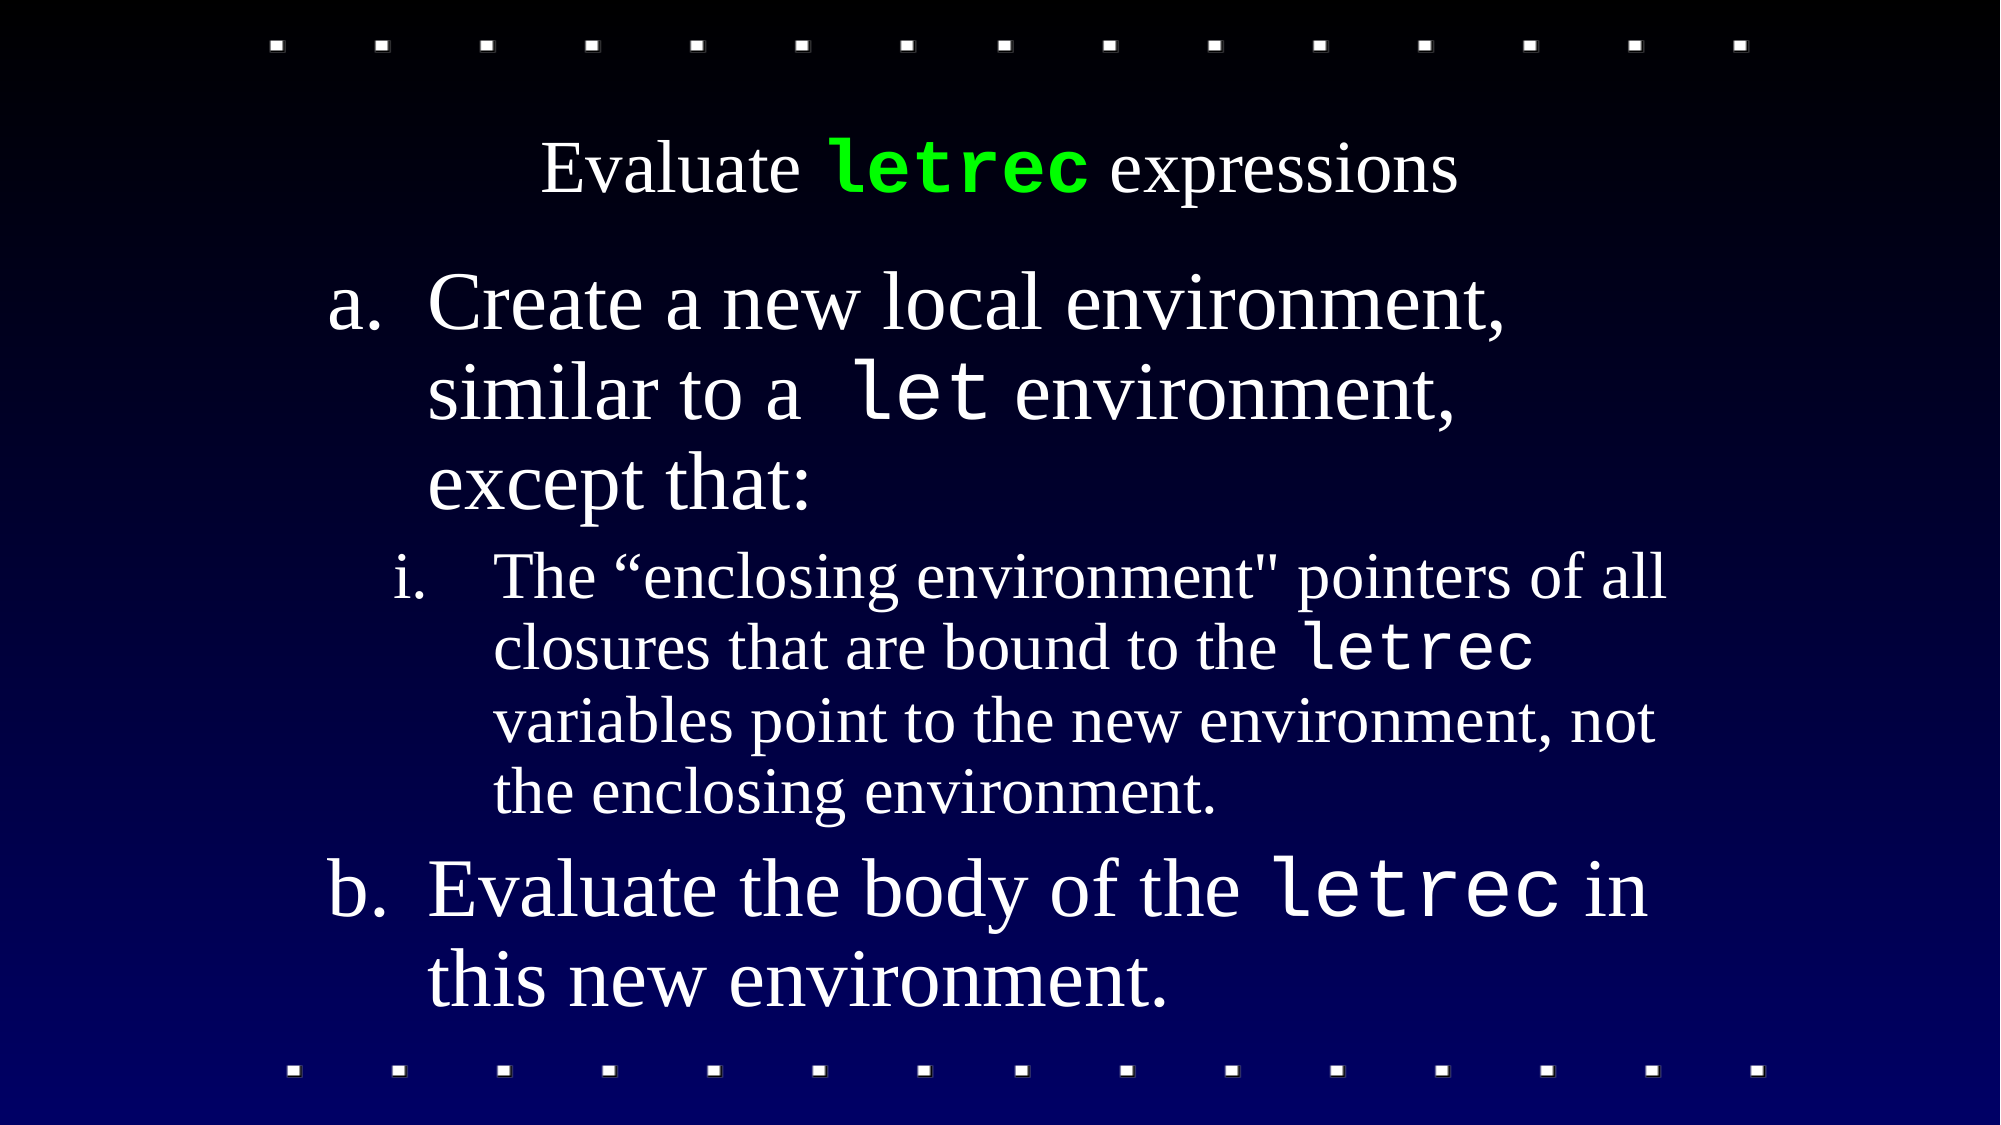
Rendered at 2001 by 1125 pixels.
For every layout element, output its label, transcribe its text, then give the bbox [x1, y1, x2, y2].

picture [283, 1062, 312, 1082]
picture [266, 37, 1767, 57]
picture [1701, 1062, 1784, 1082]
list Create a new local environment, similar to a let environment, except that: The “enclosing environment" pointers of all closures that are bound to the letrec variables point to the new environment, not the enclosing environment. Evaluate the body of the letrec in this new environment. [312, 249, 1701, 1101]
title Evaluate letrec expressions [362, 112, 1638, 213]
